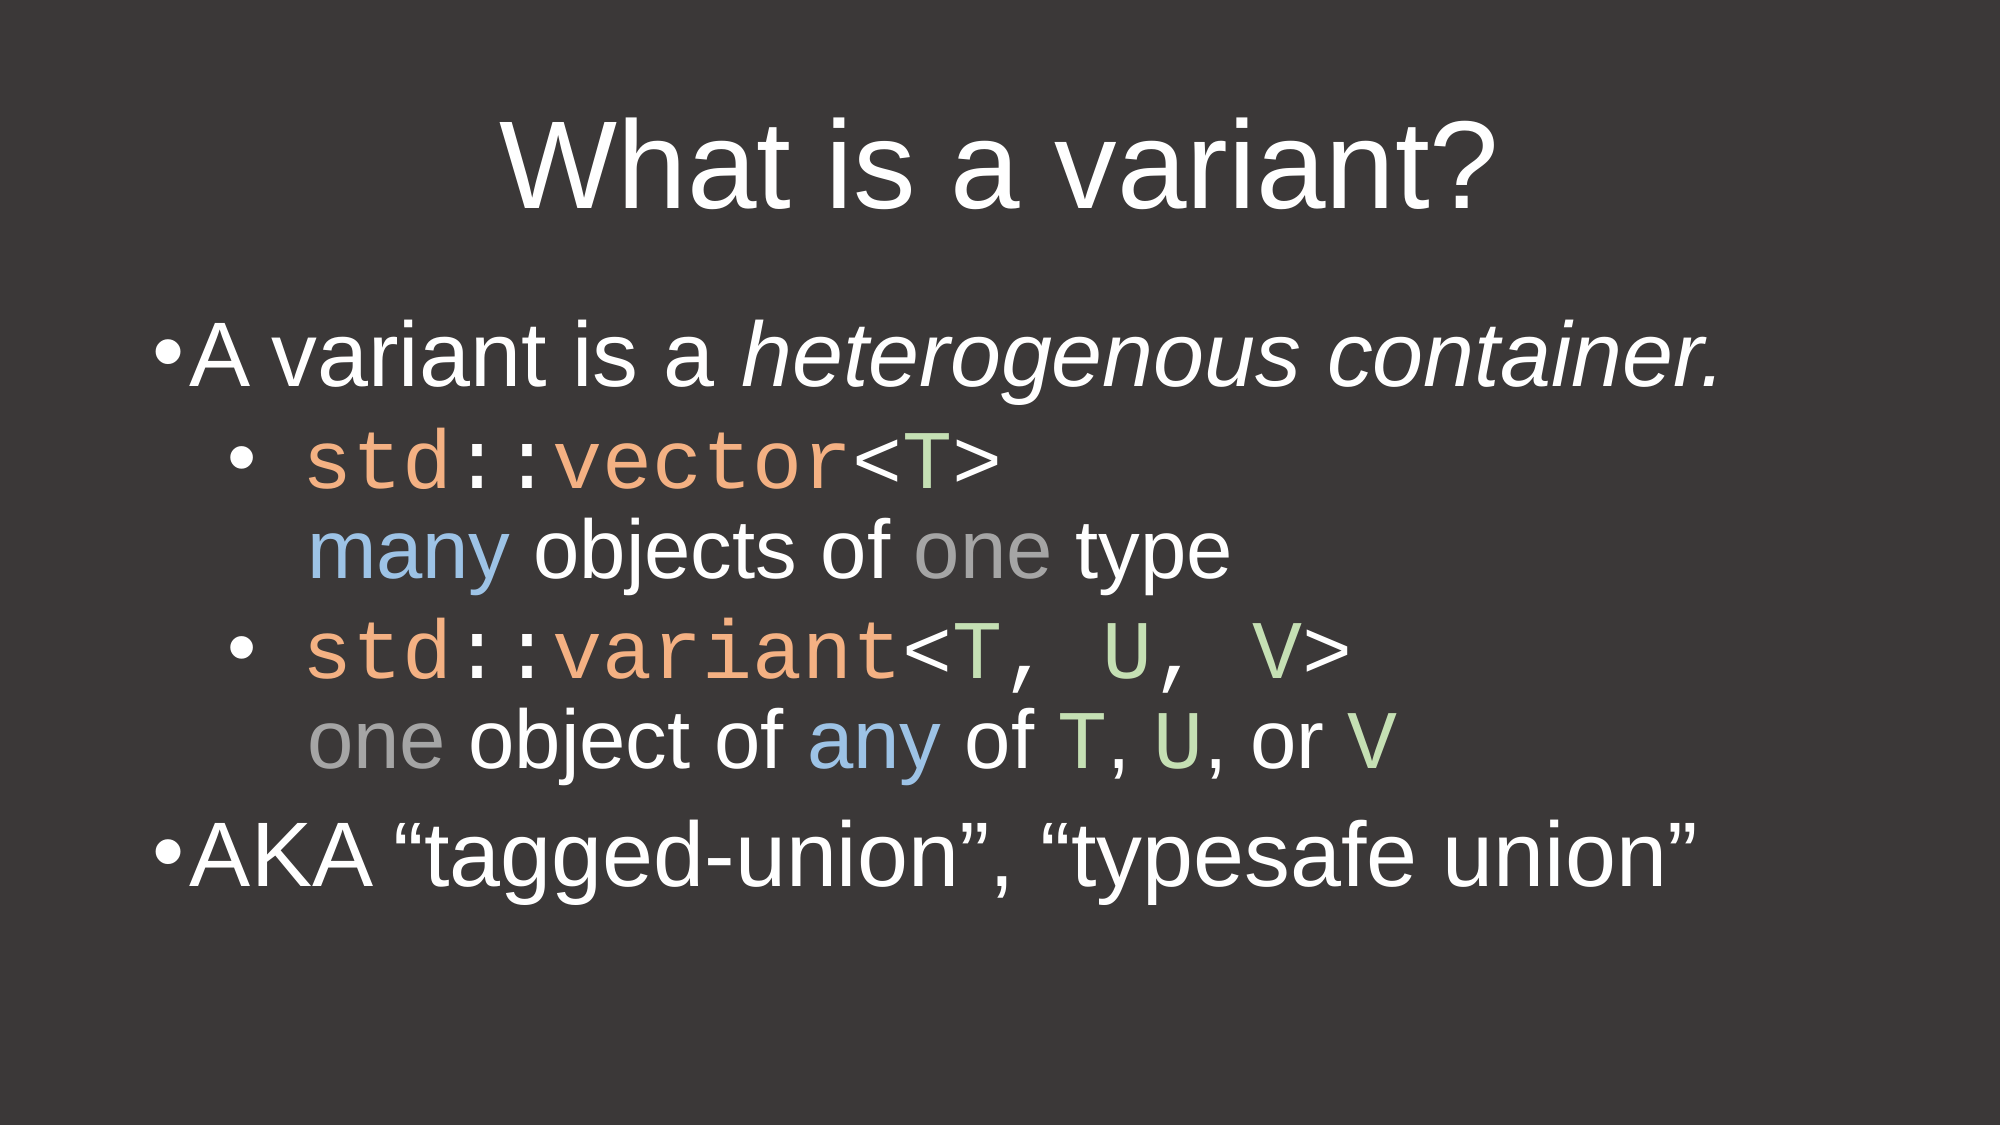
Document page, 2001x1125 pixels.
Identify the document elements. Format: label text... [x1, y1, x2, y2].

list A variant is a heterogenous container. std::vector<T> many objects of one type std::variant<T, U, V> one object of any of T, U, or V AKA “tagged-union”, “typesafe union” [137, 299, 1863, 1014]
title What is a variant? [137, 59, 1863, 278]
